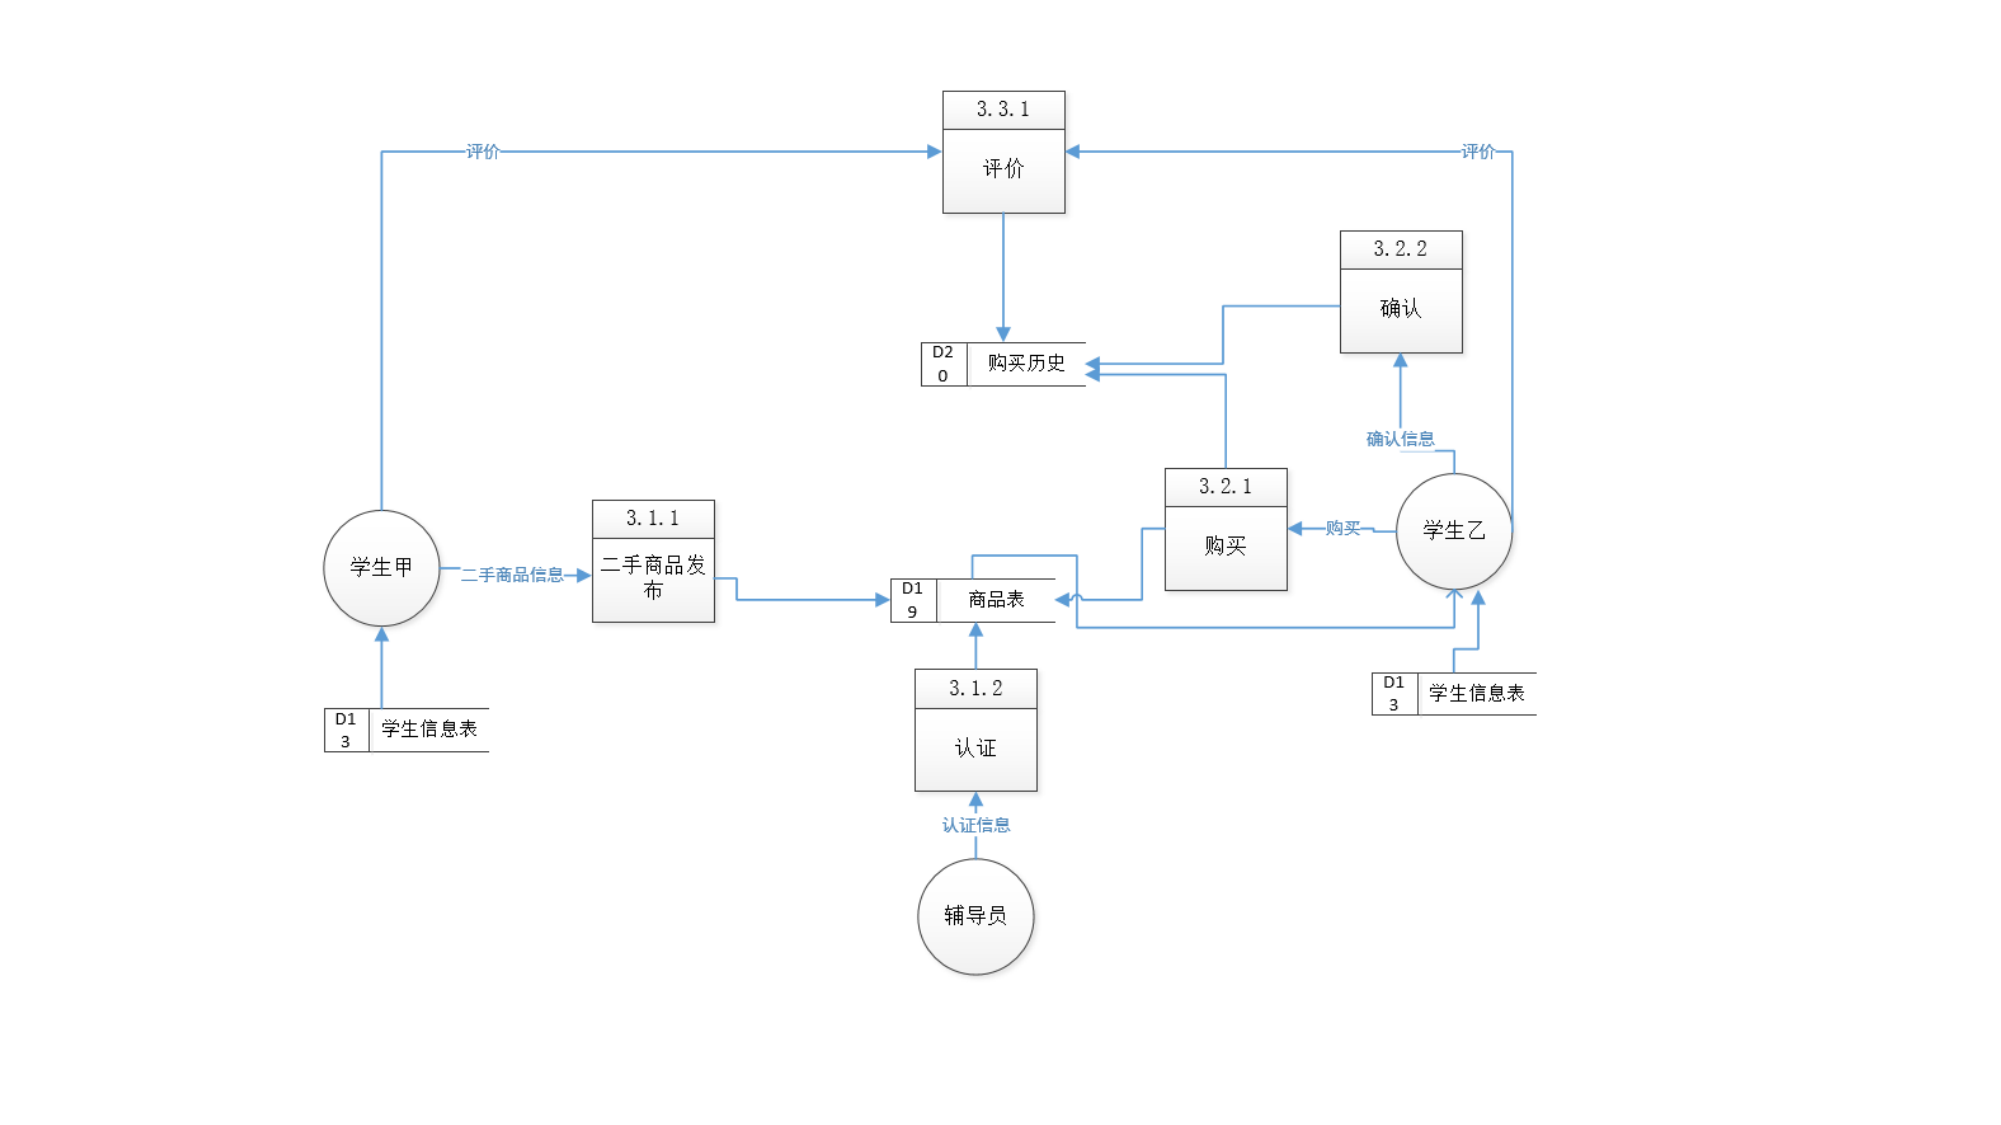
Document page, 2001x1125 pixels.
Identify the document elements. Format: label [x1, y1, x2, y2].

list [295, 59, 1660, 1000]
